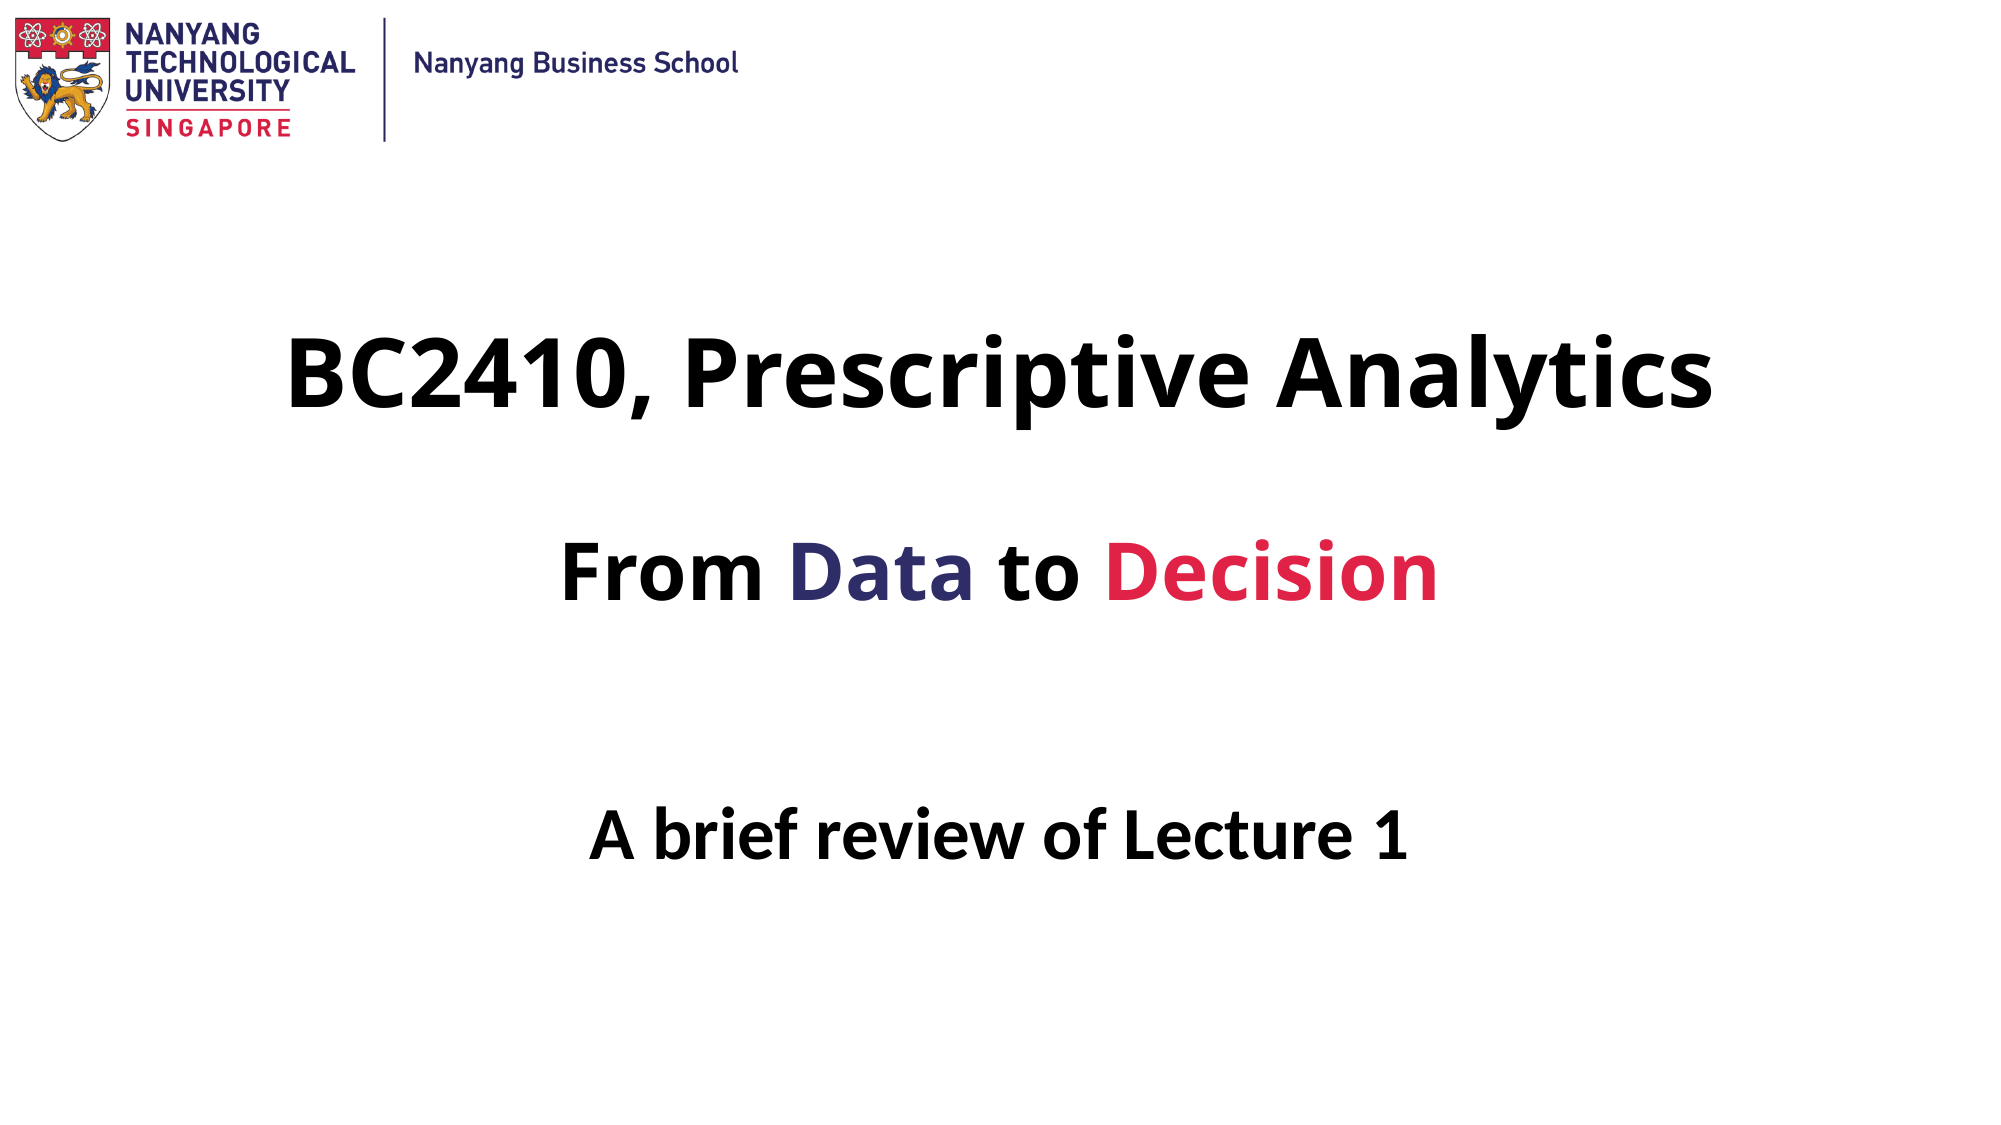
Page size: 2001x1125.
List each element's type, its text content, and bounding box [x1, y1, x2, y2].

picture [0, 0, 753, 159]
title BC2410, Prescriptive Analytics From Data to Decision [249, 287, 1750, 626]
text_box A brief review of Lecture 1 [500, 777, 1500, 882]
